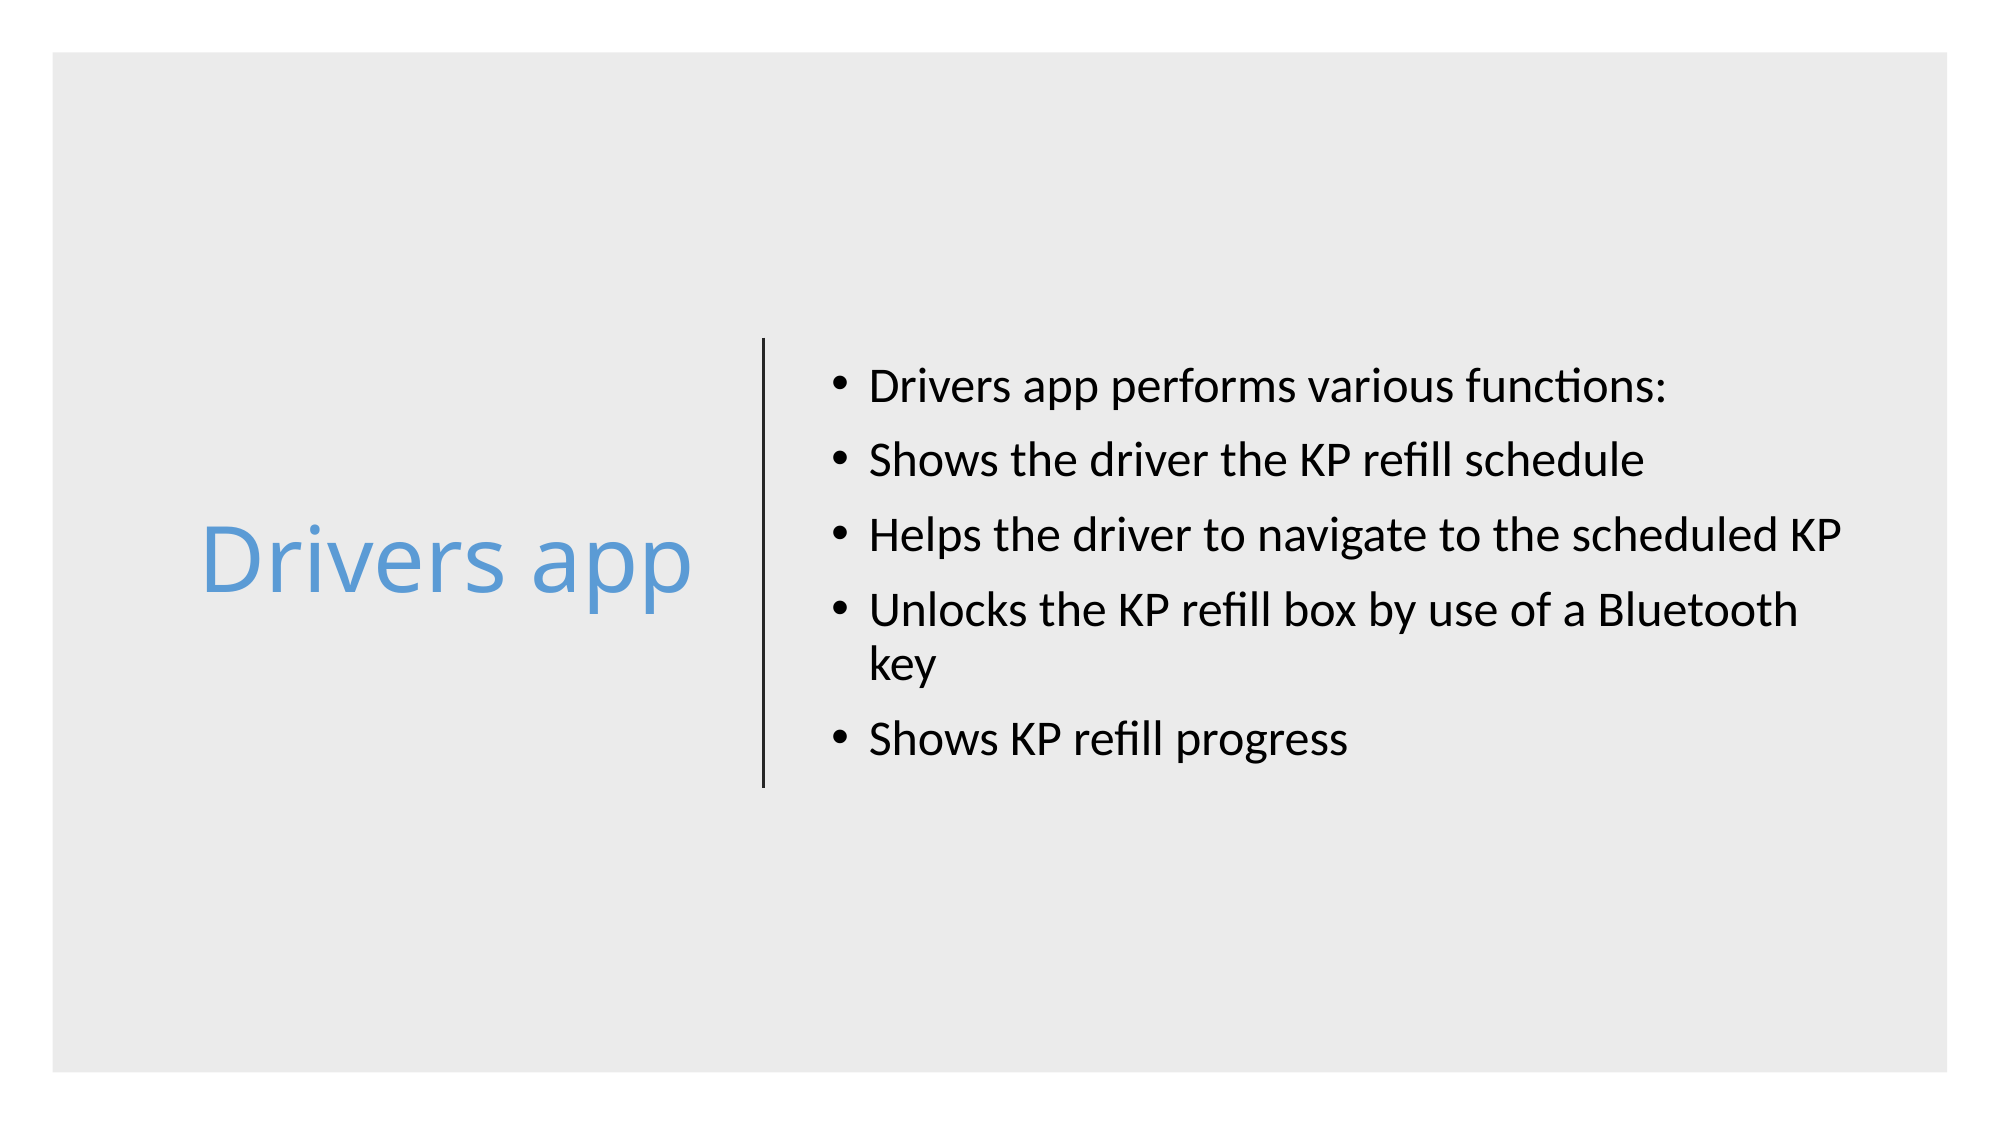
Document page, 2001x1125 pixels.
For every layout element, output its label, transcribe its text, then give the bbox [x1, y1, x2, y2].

title Drivers app [137, 158, 711, 967]
text_box [52, 51, 1948, 1073]
list Drivers app performs various functions: Shows the driver the KP refill schedule Helps the driver to navigate to the scheduled KP Unlocks the KP refill box by use of a Bluetooth key Shows KP refill progress [816, 158, 1863, 967]
